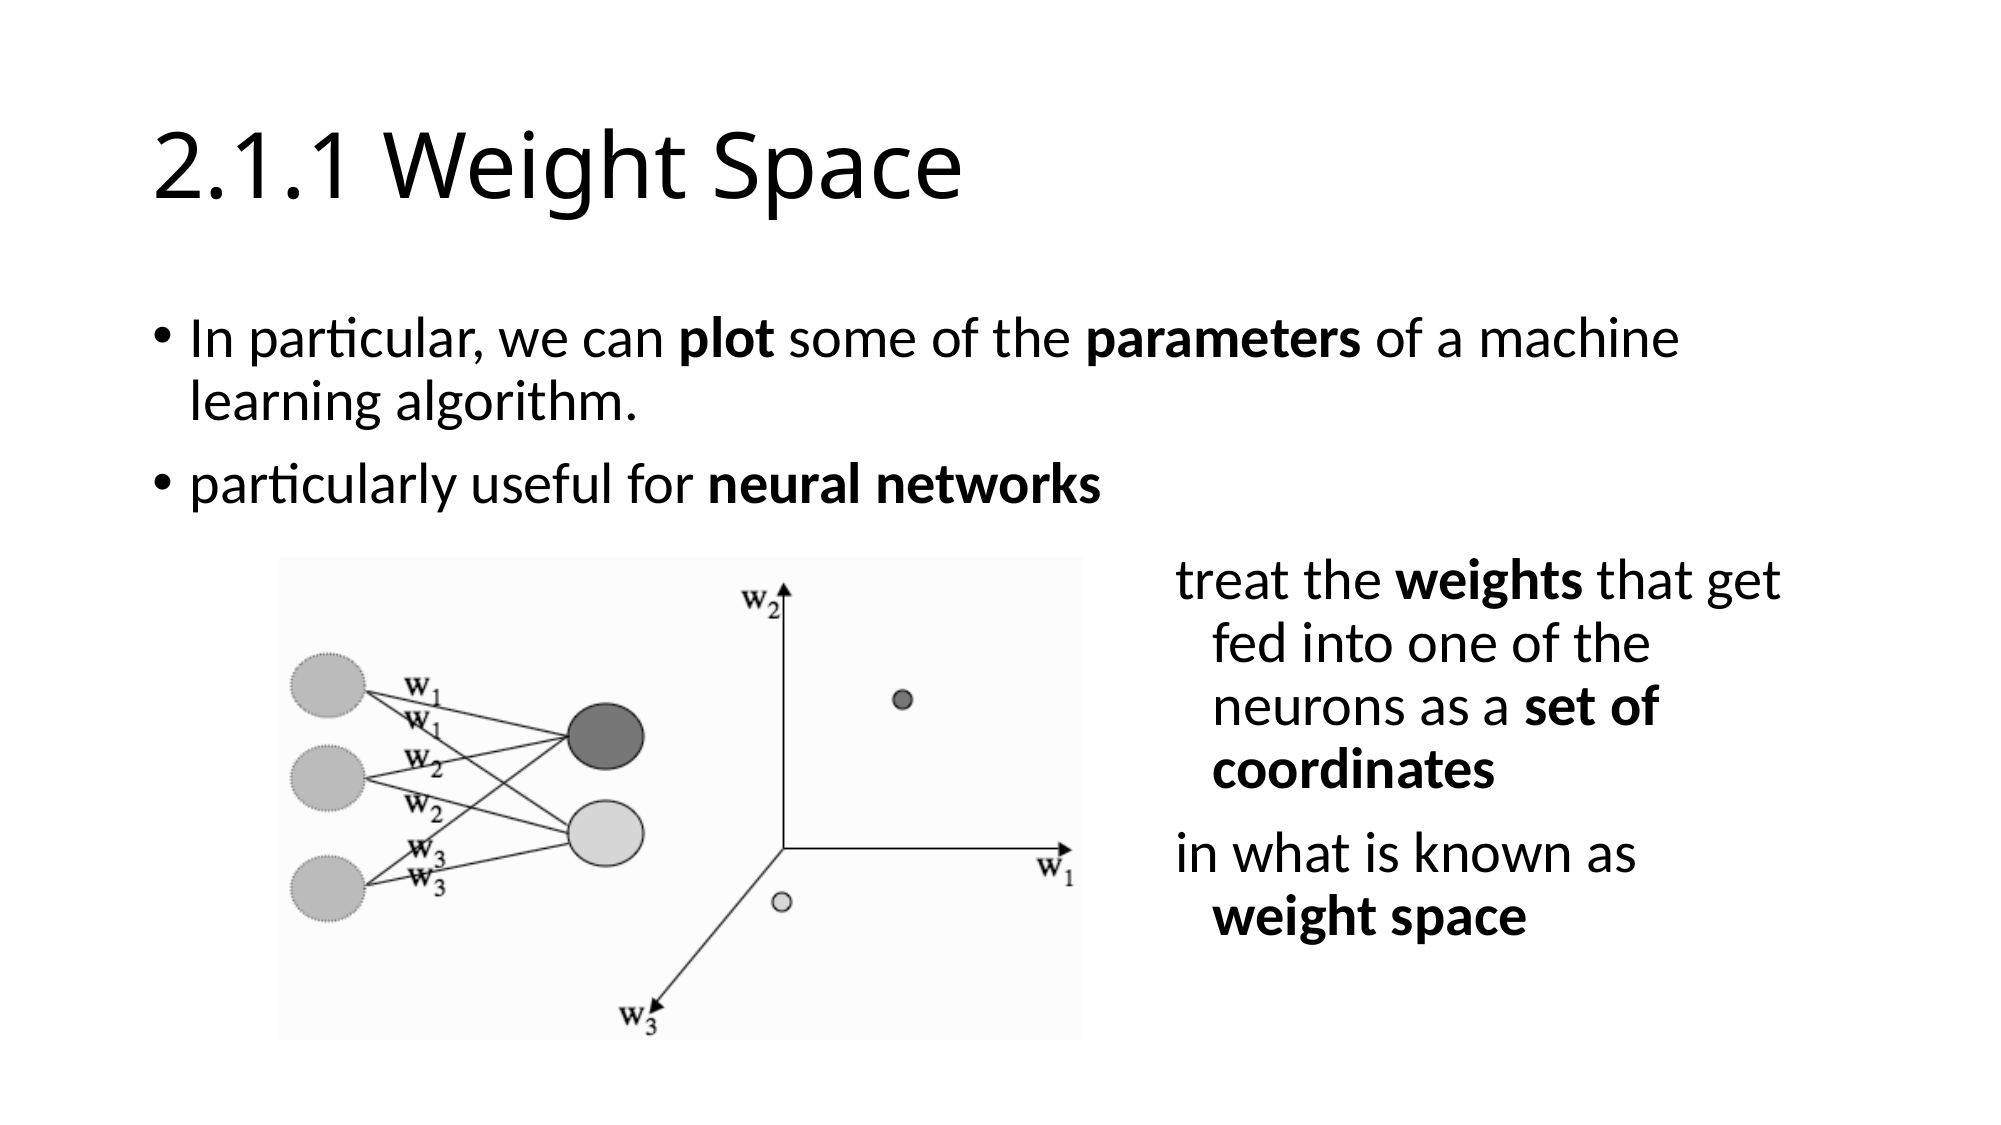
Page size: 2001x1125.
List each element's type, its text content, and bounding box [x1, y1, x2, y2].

title 2.1.1 Weight Space [137, 59, 1863, 278]
picture [278, 557, 1084, 1040]
text_box treat the weights that get fed into one of the neurons as a set of coordinates in what is known as weight space [1160, 541, 1830, 955]
list In particular, we can plot some of the parameters of a machine learning algorithm. particularly useful for neural networks [137, 299, 1863, 1014]
